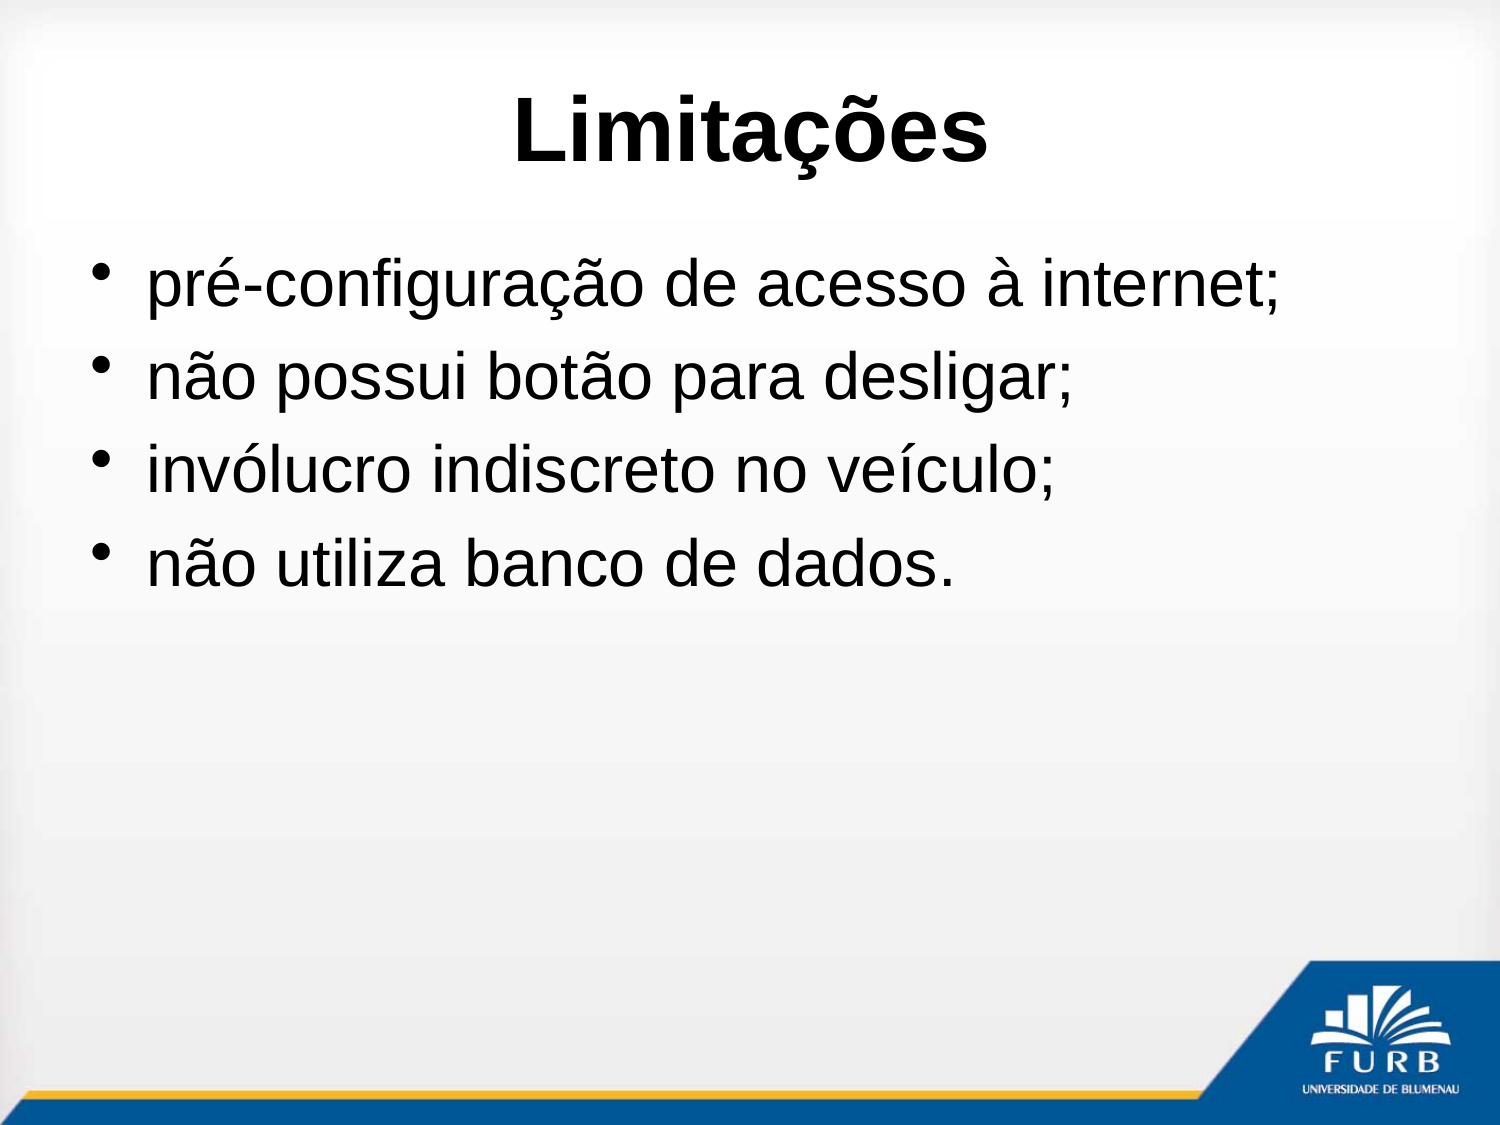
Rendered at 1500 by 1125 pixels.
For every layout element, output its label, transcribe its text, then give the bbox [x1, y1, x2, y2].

picture [0, 0, 1500, 1125]
title Limitações [76, 30, 1427, 219]
list pré-configuração de acesso à internet; não possui botão para desligar; invólucro indiscreto no veículo; não utiliza banco de dados. [74, 231, 1426, 1000]
